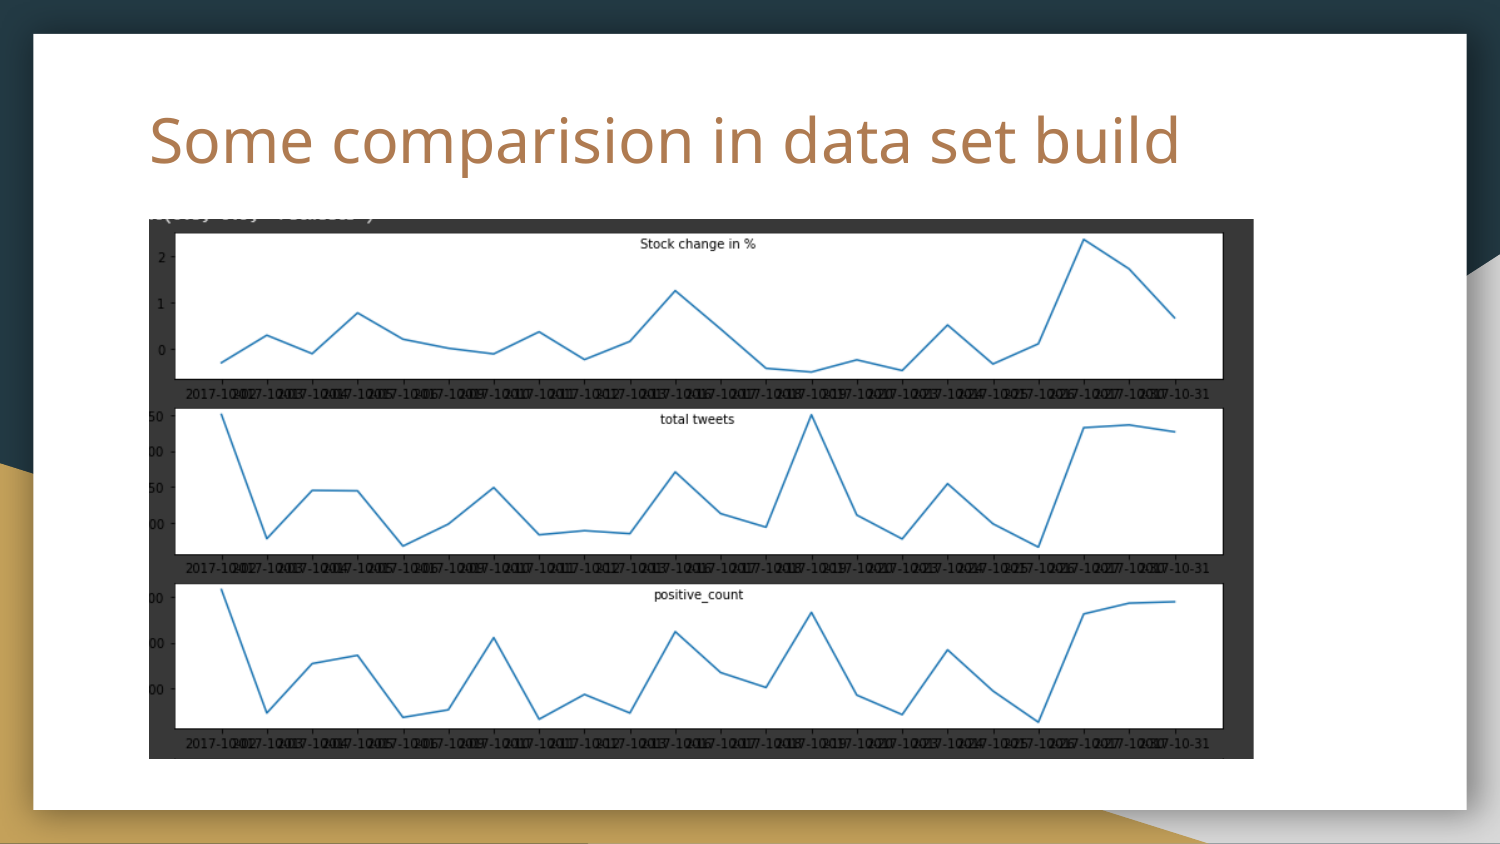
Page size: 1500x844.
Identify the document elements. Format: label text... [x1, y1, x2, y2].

picture [148, 219, 1254, 759]
title Some comparision in data set build [134, 86, 1366, 244]
